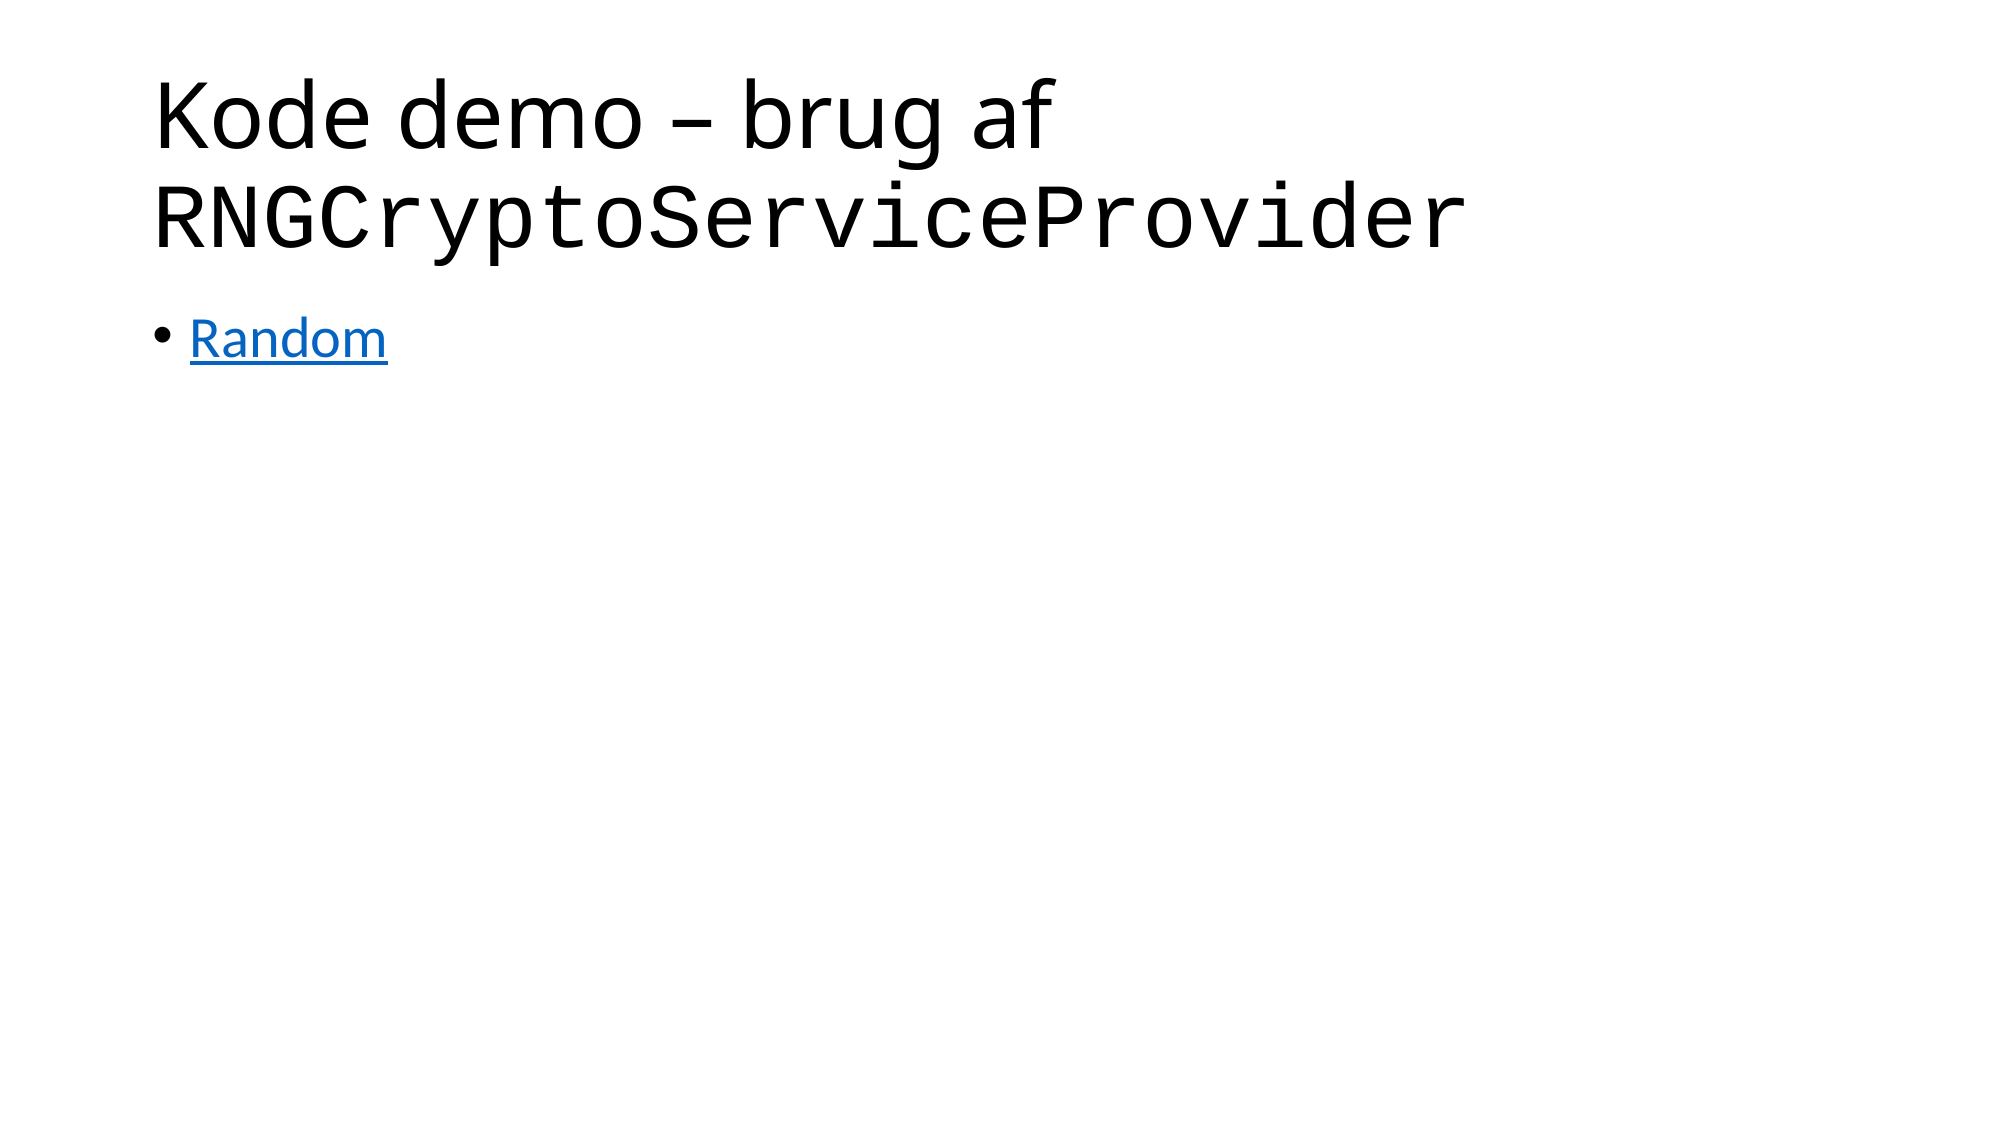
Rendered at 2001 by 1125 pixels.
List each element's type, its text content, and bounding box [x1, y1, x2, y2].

list Random [137, 299, 1863, 1014]
title Kode demo – brug af RNGCryptoServiceProvider [137, 59, 1863, 278]
